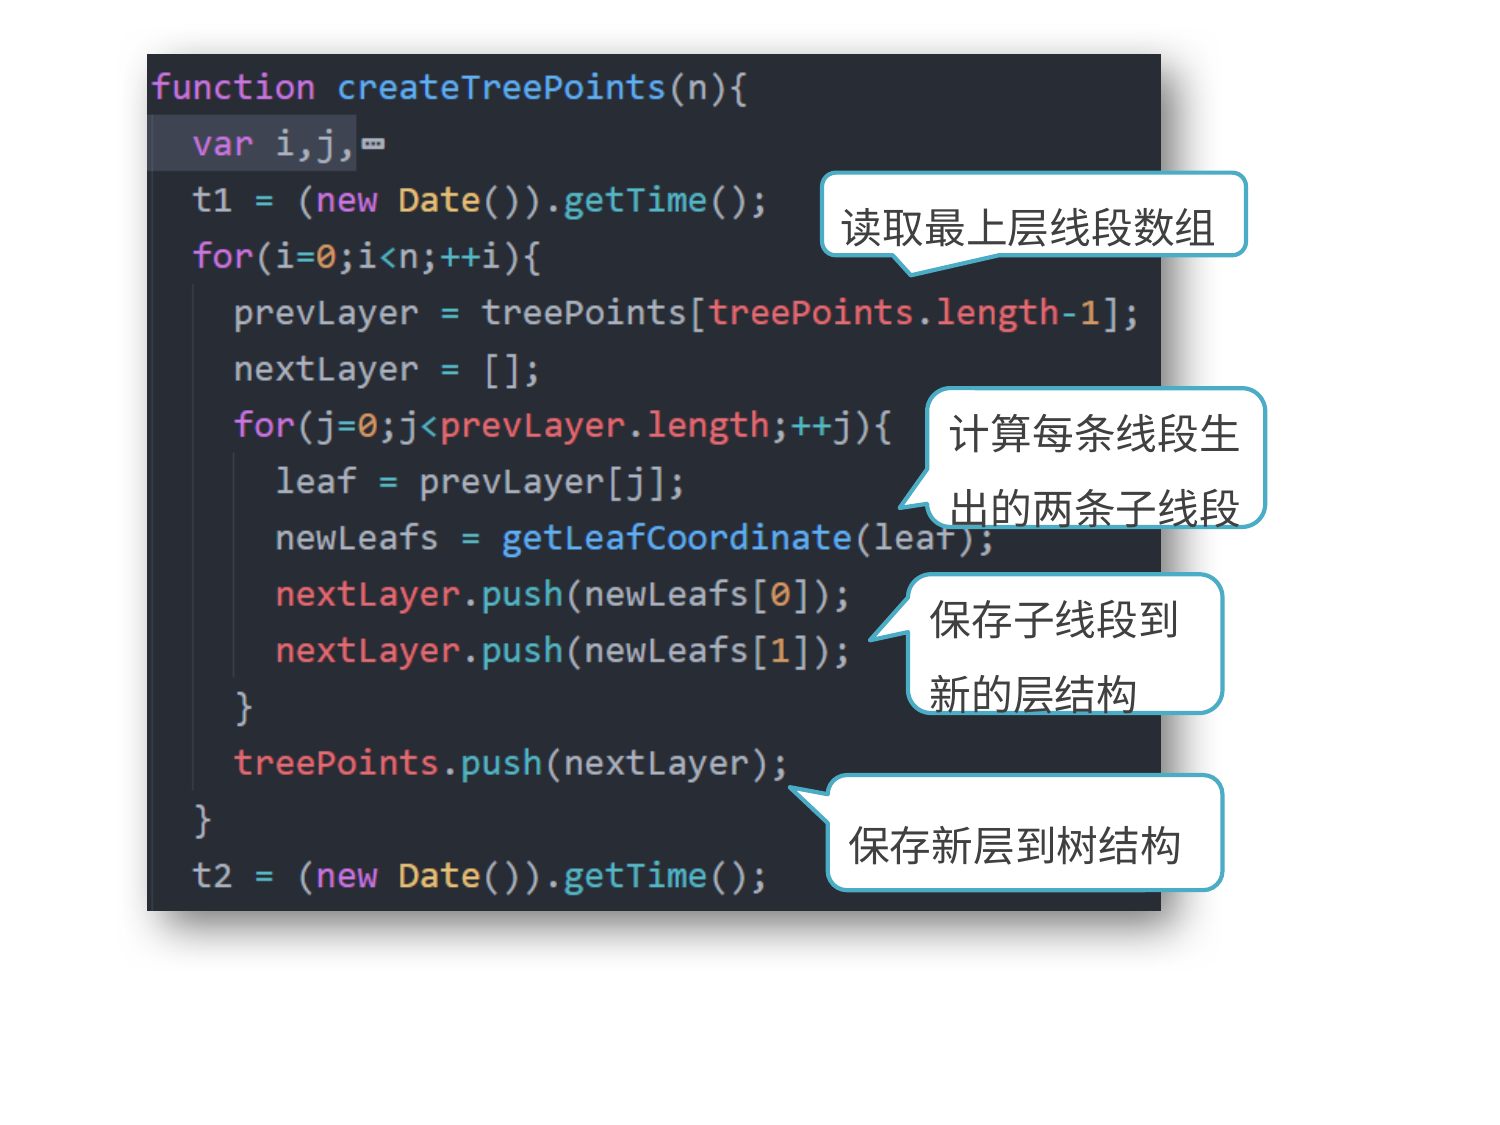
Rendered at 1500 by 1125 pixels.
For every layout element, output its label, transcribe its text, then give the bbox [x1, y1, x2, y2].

text_box 保存新层到树结构 [1166, 772, 1225, 893]
text_box 计算每条线段生出的两条子线段 [1166, 386, 1268, 530]
picture [147, 54, 1161, 912]
text_box 保存子线段到 新的层结构 [1166, 572, 1225, 716]
text_box 读取最上层线段数组 [1166, 170, 1249, 258]
